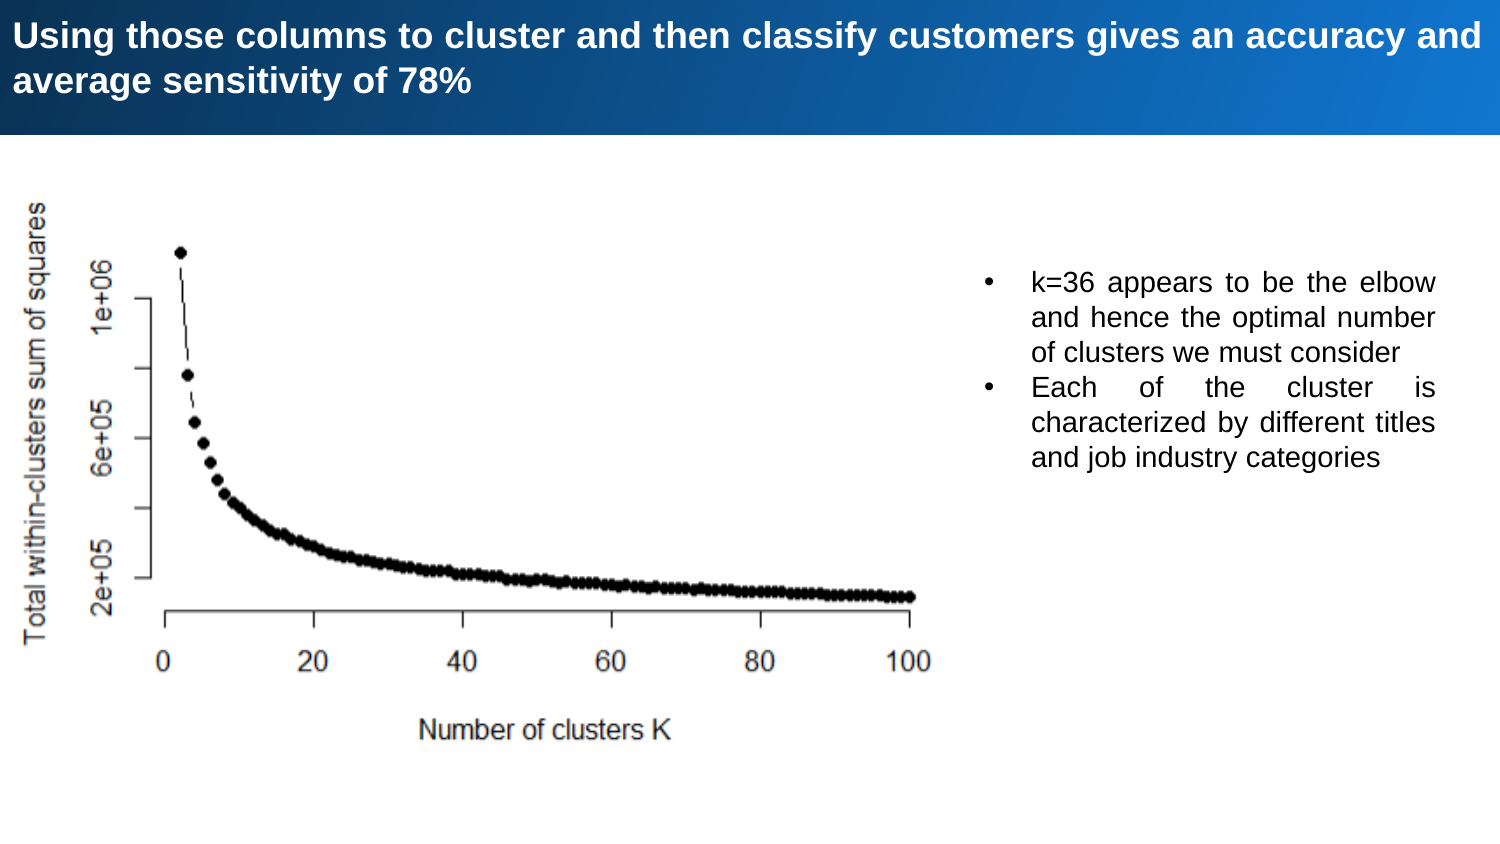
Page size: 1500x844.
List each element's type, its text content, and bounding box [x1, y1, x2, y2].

text_box [0, 0, 1500, 135]
picture [19, 193, 939, 753]
text_box Using those columns to cluster and then classify customers gives an accuracy and average sensitivity of 78% [0, 0, 1498, 116]
text_box k=36 appears to be the elbow and hence the optimal number of clusters we must consider Each of the cluster is characterized by different titles and job industry categories [976, 256, 1445, 481]
